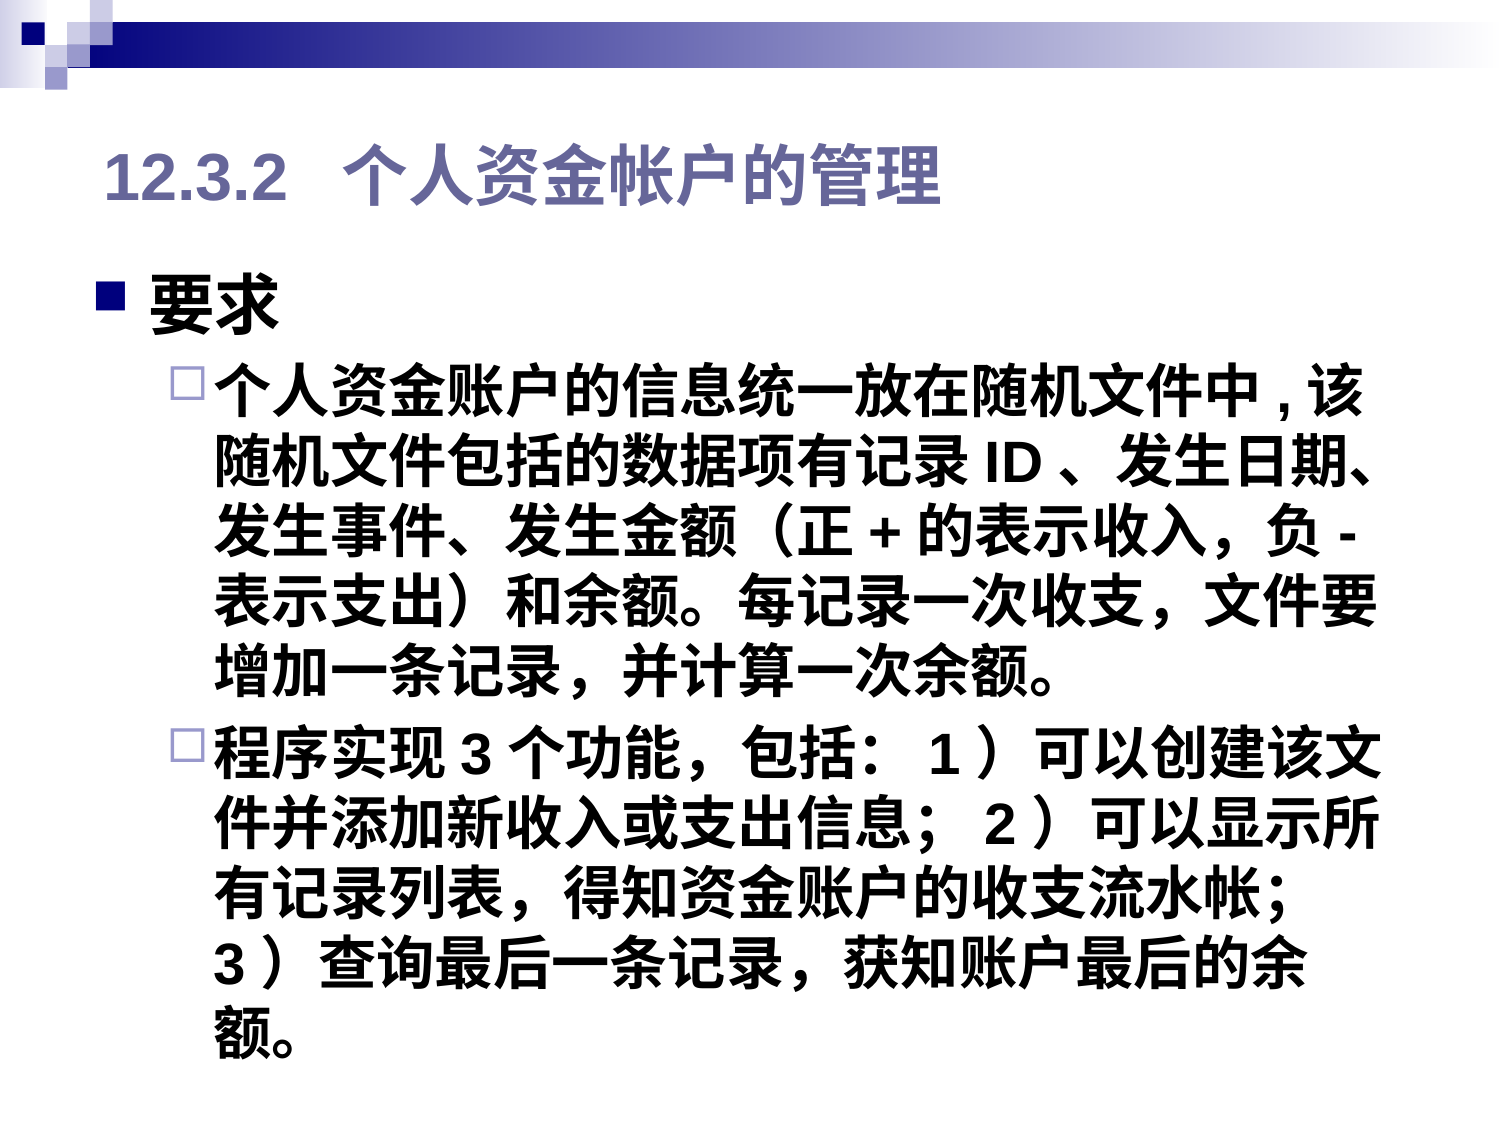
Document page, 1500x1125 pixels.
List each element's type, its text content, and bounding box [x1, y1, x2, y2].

title 12.3.2 个人资金帐户的管理 [88, 113, 1439, 235]
list 要求 个人资金账户的信息统一放在随机文件中,该随机文件包括的数据项有记录ID、发生日期、发生事件、发生金额（正+的表示收入，负-表示支出）和余额。每记录一次收支，文件要增加一条记录，并计算一次余额。 程序实现3个功能，包括：1）可以创建该文件并添加新收入或支出信息；2）可以显示所有记录列表，得知资金账户的收支流水帐；3）查询最后一条记录，获知账户最后的余额。 [76, 255, 1436, 1024]
